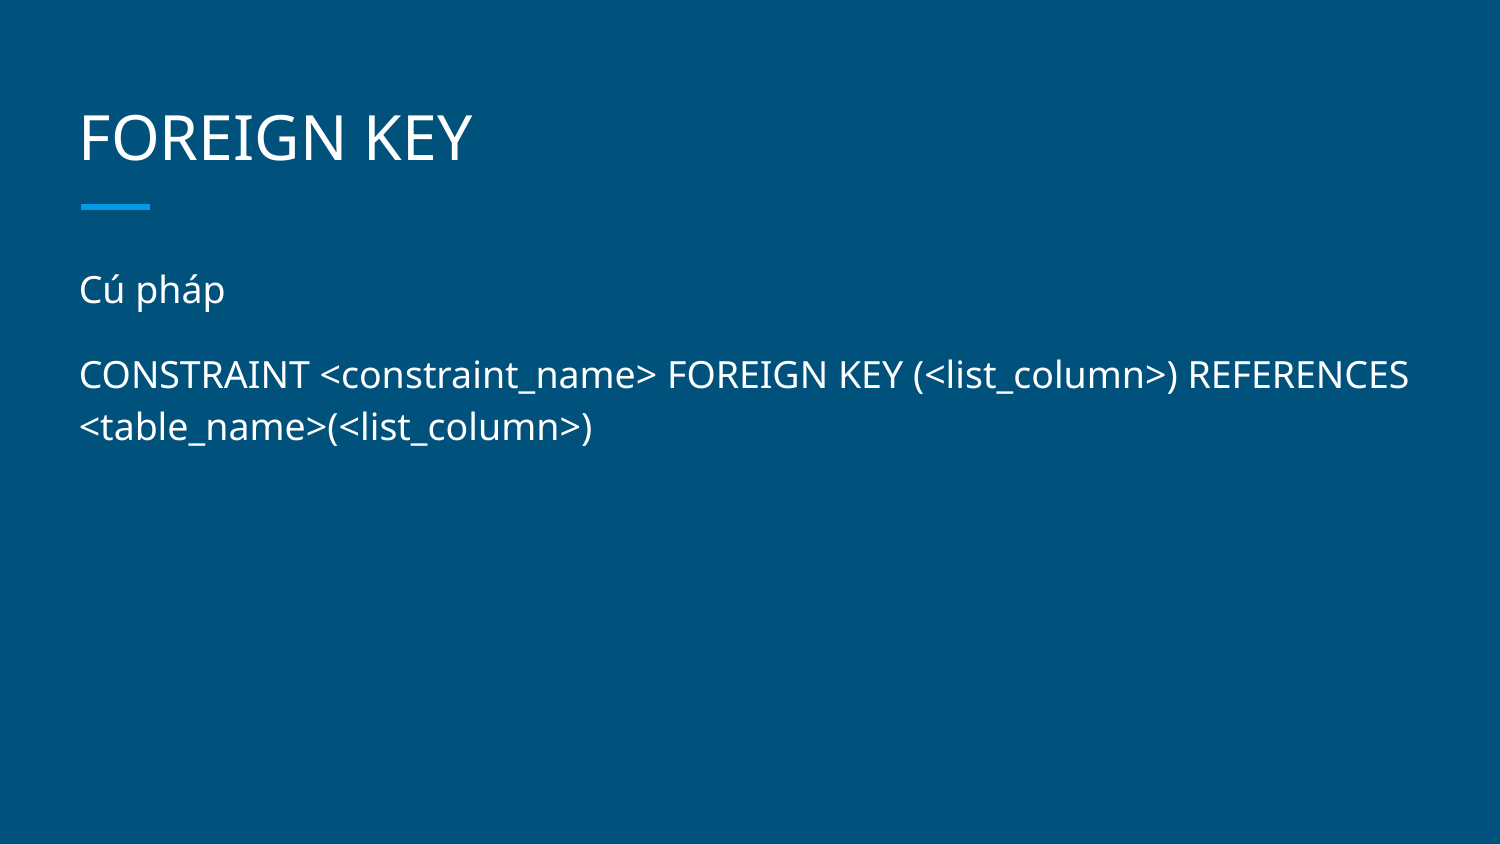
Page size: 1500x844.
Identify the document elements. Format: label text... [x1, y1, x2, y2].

title FOREIGN KEY [63, 75, 1437, 188]
list Cú pháp CONSTRAINT <constraint_name> FOREIGN KEY (<list_column>) REFERENCES <table_name>(<list_column>) [63, 244, 1437, 750]
